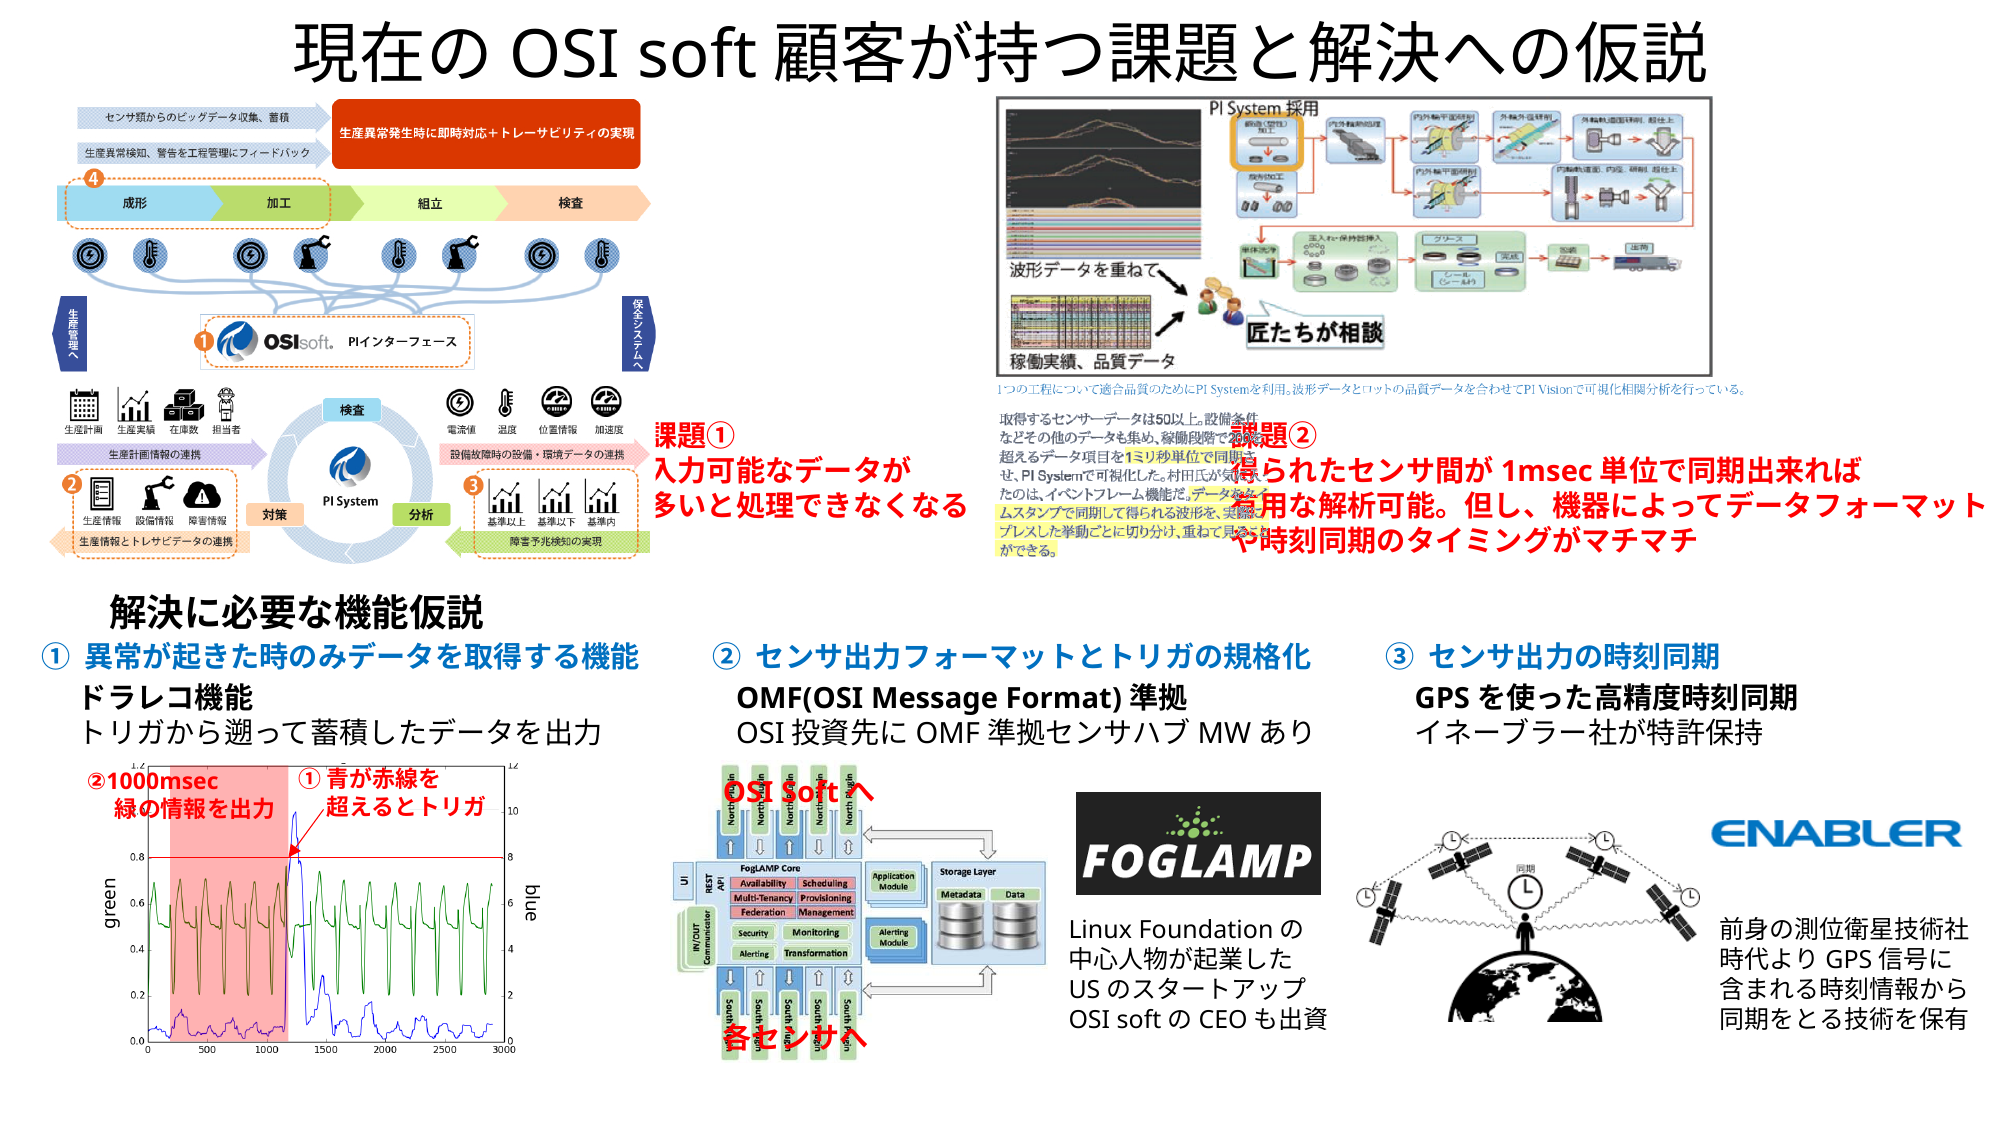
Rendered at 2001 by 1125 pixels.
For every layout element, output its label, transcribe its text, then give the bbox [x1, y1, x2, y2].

picture [990, 94, 1753, 401]
text_box Linux Foundationの 中心人物が起業した USのスタートアップ OSI softのCEOも出資 [1053, 906, 1344, 1041]
picture [49, 99, 656, 570]
text_box 現在のOSI soft顧客が持つ課題と解決への仮説 [269, 3, 1732, 98]
text_box ① 異常が起きた時のみデータを取得する機能 [26, 630, 655, 681]
text_box ③ センサ出力の時刻同期 [1370, 630, 1736, 681]
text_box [60, 757, 552, 1076]
text_box 解決に必要な機能仮説 [94, 581, 500, 630]
picture [1703, 818, 1969, 849]
picture [1076, 792, 1321, 895]
picture [992, 406, 1269, 559]
text_box ドラレコ機能 トリガから遡って蓄積したデータを出力 [63, 671, 618, 757]
text_box OMF(OSI Message Format)準拠 OSI投資先にOMF準拠センサハブMWあり [721, 671, 1332, 757]
text_box ② センサ出力フォーマットとトリガの規格化 [698, 630, 1327, 681]
picture [670, 760, 1049, 1063]
text_box 課題① 入力可能なデータが 多いと処理できなくなる [656, 410, 985, 530]
text_box 課題② 得られたセンサ間が1msec単位で同期出来れば 有用な解析可能。但し、機器によってデータフォーマット や時刻同期のタイミングがマチマチ [1215, 410, 2000, 565]
picture [1355, 831, 1700, 1022]
text_box 前身の測位衛星技術社 時代よりGPS信号に 含まれる時刻情報から 同期をとる技術を保有 [1705, 906, 1985, 1041]
text_box GPSを使った高精度時刻同期 イネーブラー社が特許保持 [1399, 671, 1814, 757]
